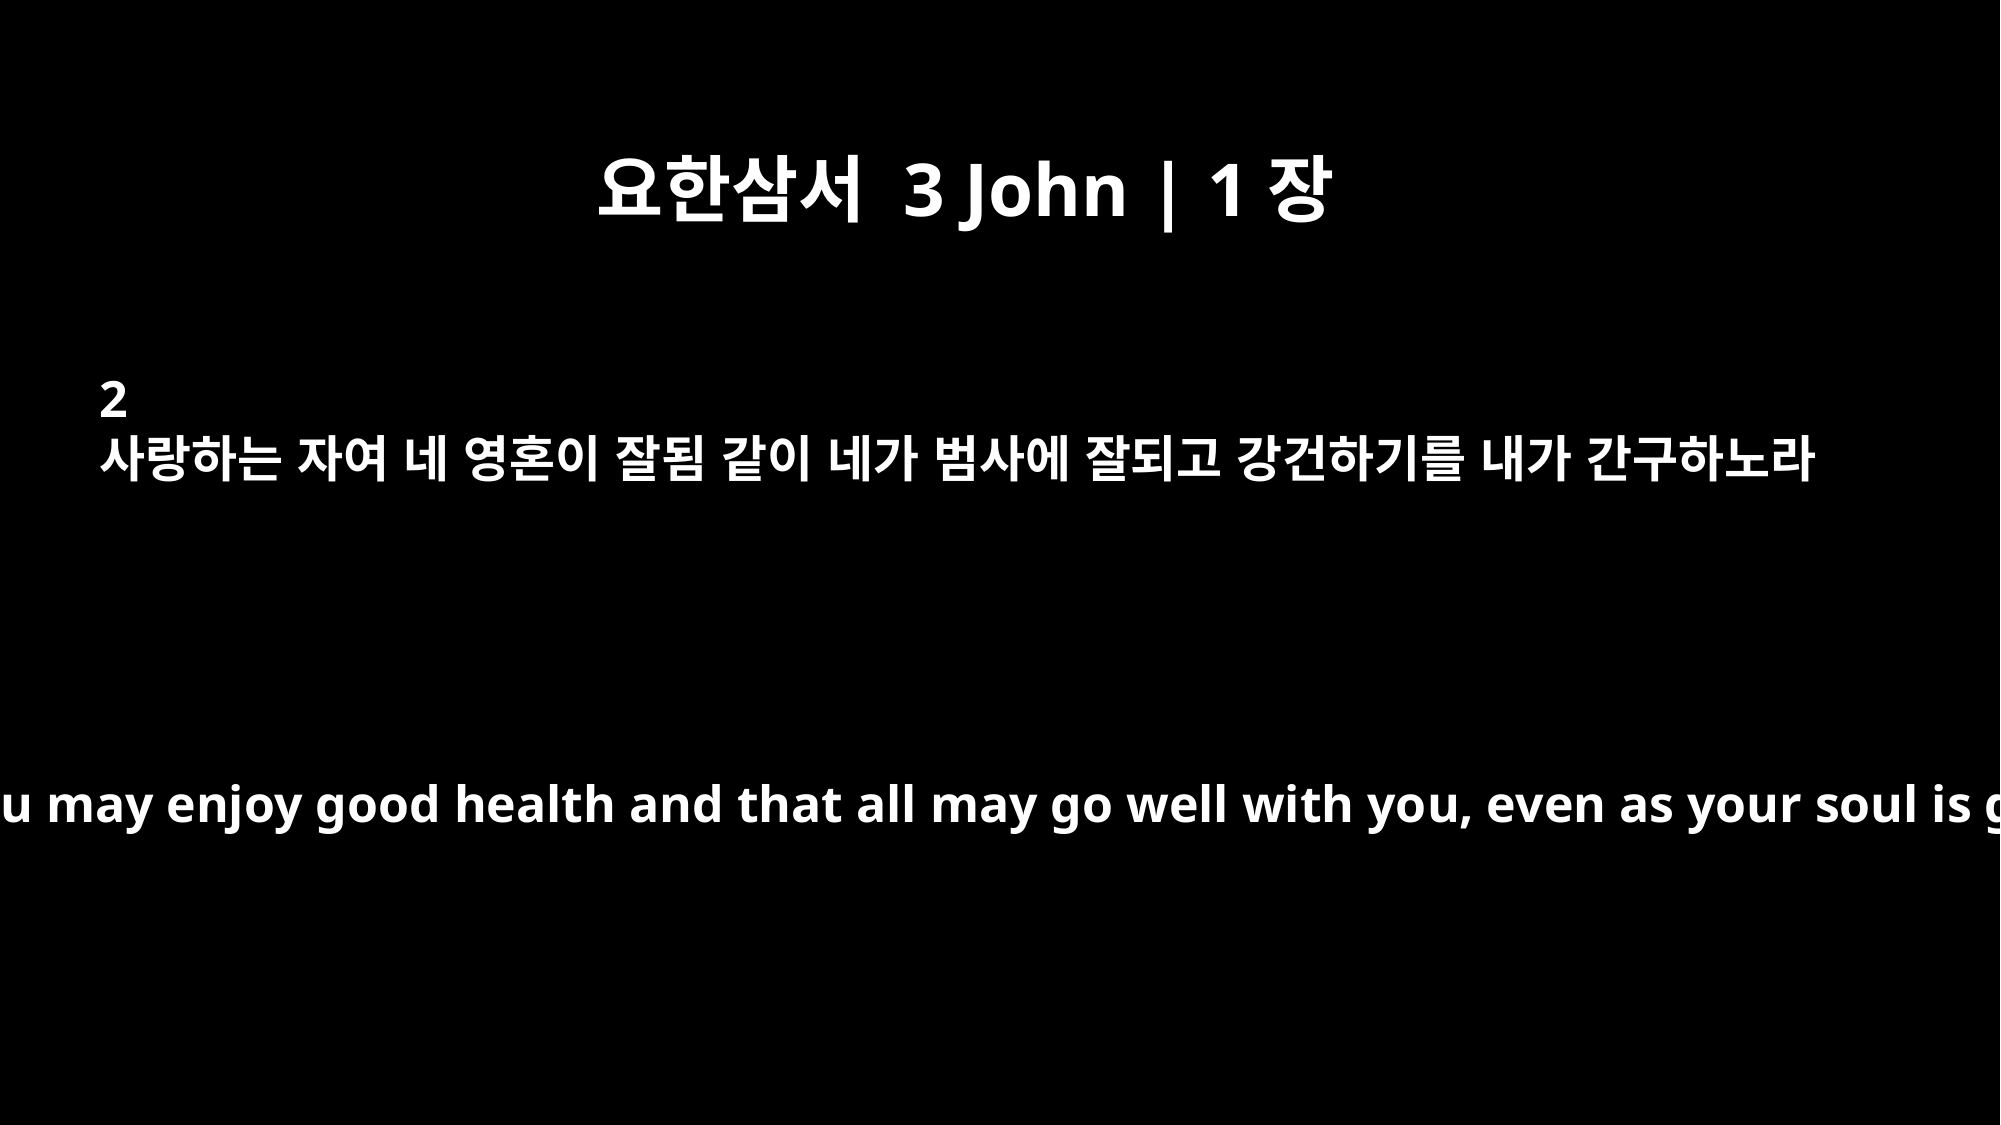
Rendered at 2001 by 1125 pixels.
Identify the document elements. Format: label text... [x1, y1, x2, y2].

text_box 요한삼서 3 John | 1장 [582, 136, 1350, 239]
text_box Dear friend, I pray that you may enjoy good health and that all may go well with you, even as your soul is getting along well. [0, 764, 2000, 840]
text_box 2 사랑하는 자여 네 영혼이 잘됨 같이 네가 범사에 잘되고 강건하기를 내가 간구하노라 [84, 359, 1833, 495]
